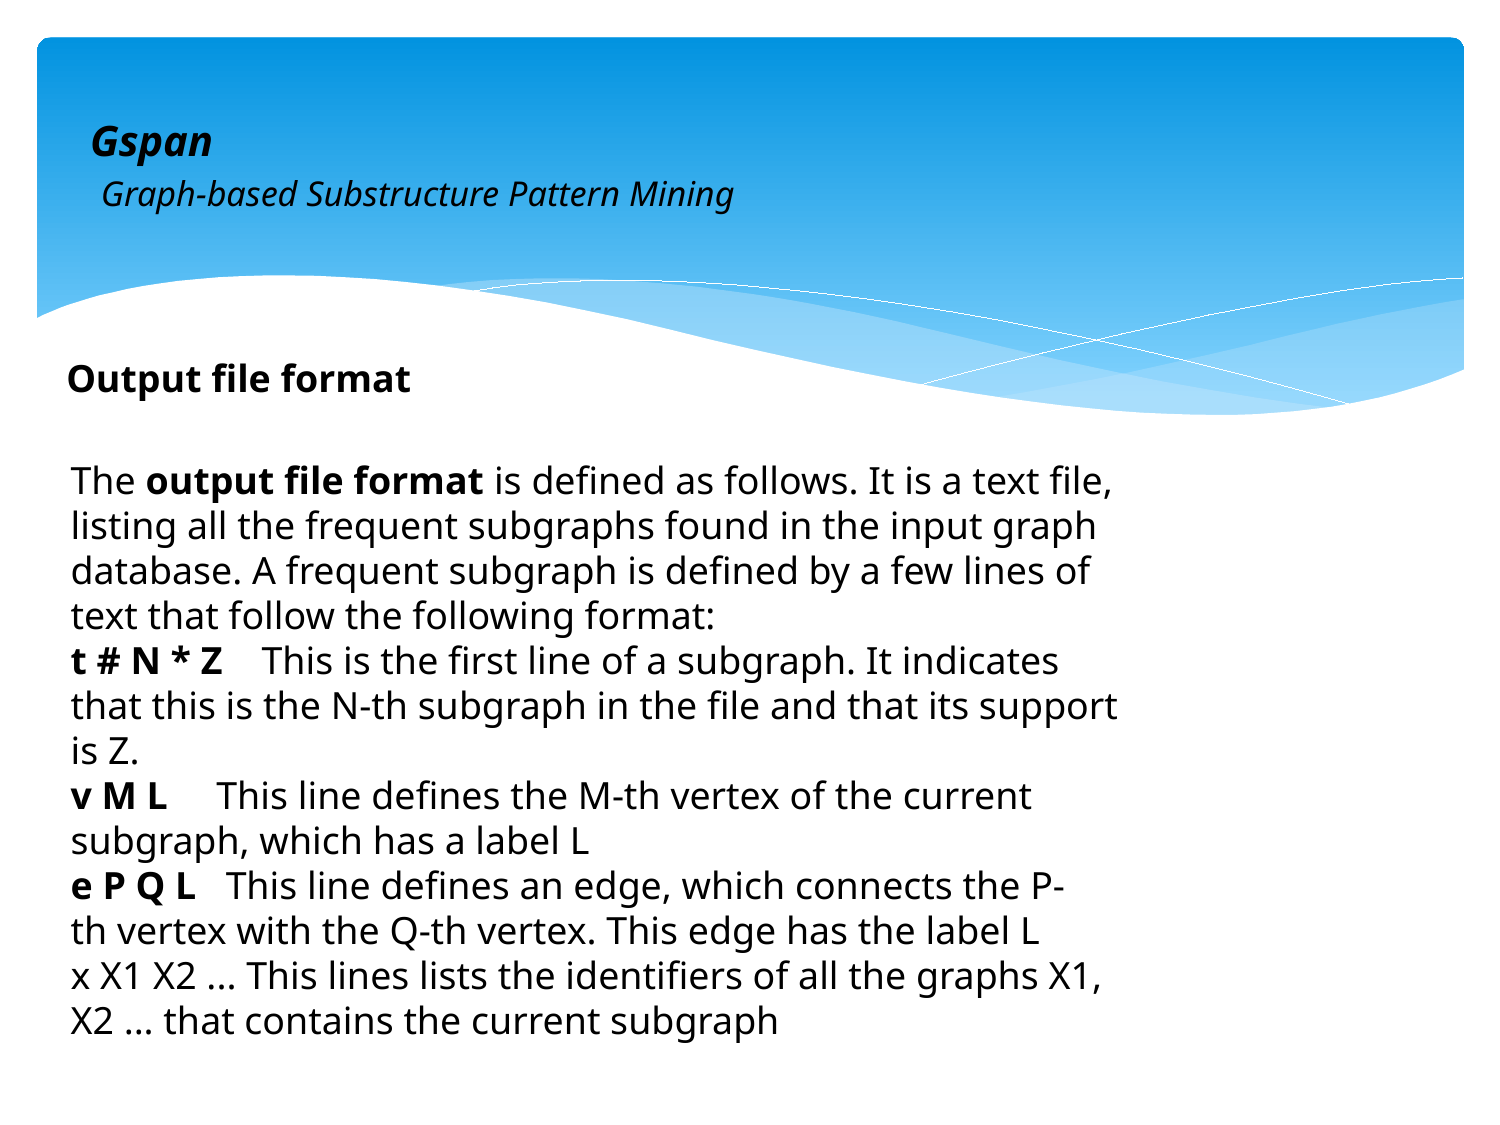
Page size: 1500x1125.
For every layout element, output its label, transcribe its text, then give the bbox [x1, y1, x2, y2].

text_box The output file format is defined as follows. It is a text file, listing all the frequent subgraphs found in the input graph database. A frequent subgraph is defined by a few lines of text that follow the following format: t # N * Z This is the first line of a subgraph. It indicates that this is the N-th subgraph in the file and that its support is Z. v M L This line defines the M-th vertex of the current subgraph, which has a label L e P Q L This line defines an edge, which connects the P-th vertex with the Q-th vertex. This edge has the label L x X1 X2 ... This lines lists the identifiers of all the graphs X1, X2 ... that contains the current subgraph [55, 449, 1144, 1050]
text_box Output file format [51, 347, 427, 407]
title Gspan Graph-based Substructure Pattern Mining [75, 55, 1425, 261]
